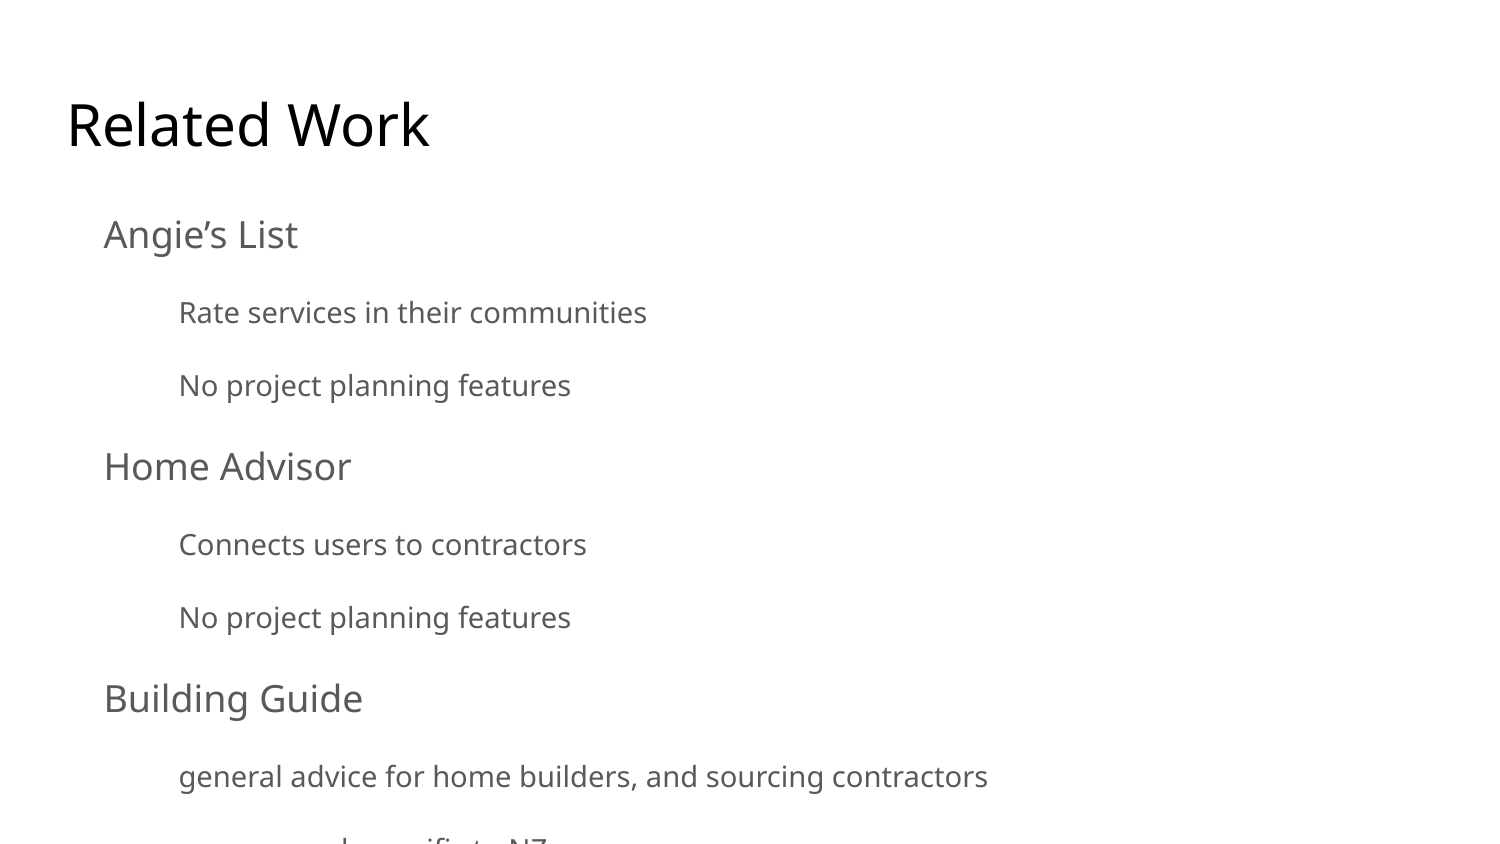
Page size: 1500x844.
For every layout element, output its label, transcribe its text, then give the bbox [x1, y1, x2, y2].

list Angie’s List Rate services in their communities No project planning features Home Advisor Connects users to contractors No project planning features Building Guide general advice for home builders, and sourcing contractors very general, specific to NZ [51, 189, 1449, 750]
title Related Work [51, 72, 1449, 167]
